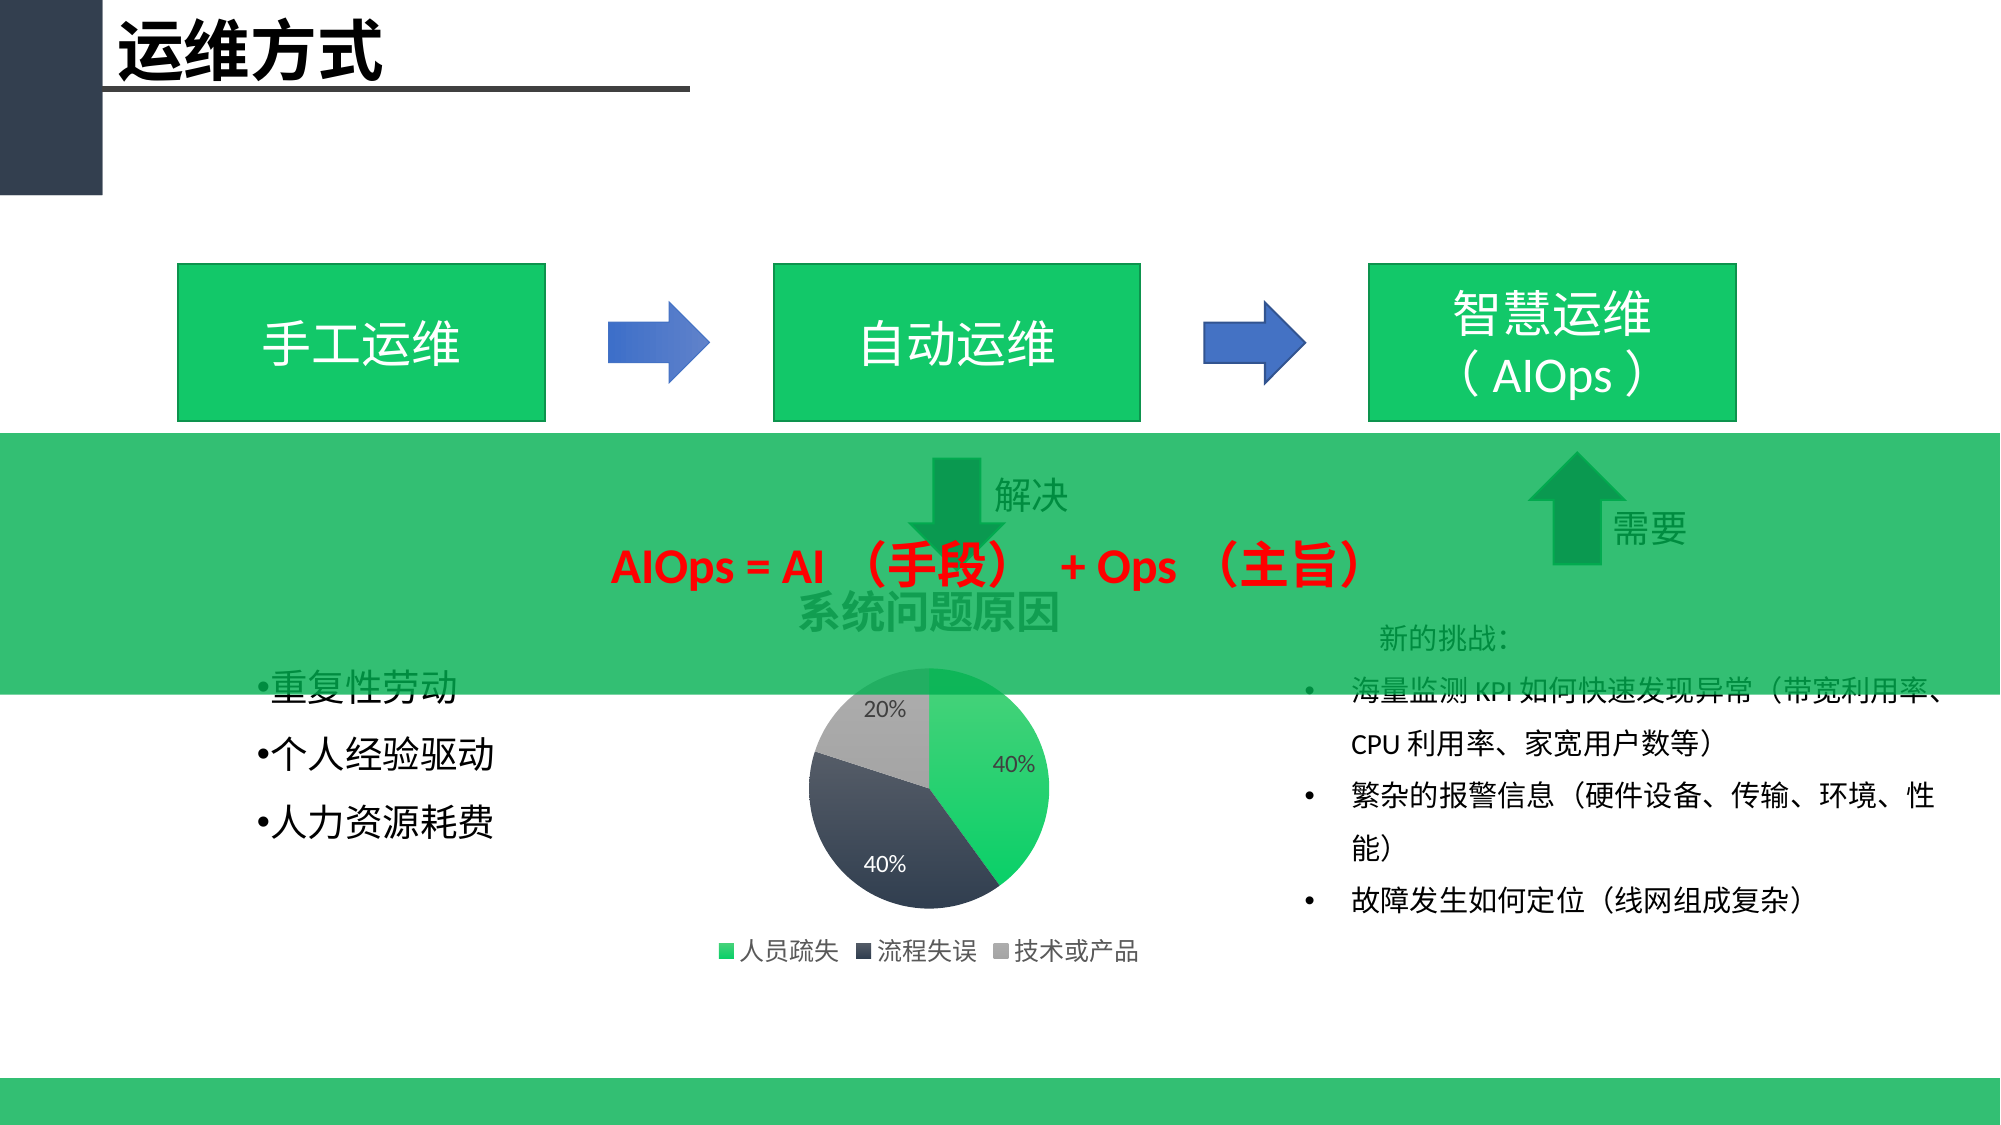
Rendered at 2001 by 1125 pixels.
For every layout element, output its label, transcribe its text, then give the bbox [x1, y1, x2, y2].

text_box [0, 0, 103, 196]
text_box 运维方式 [102, 1, 604, 86]
text_box [608, 300, 711, 384]
chart [544, 557, 1314, 975]
text_box 手工运维 [177, 263, 546, 422]
text_box [1203, 300, 1307, 386]
text_box 智慧运维（AIOps） [1368, 263, 1737, 422]
text_box 自动运维 [773, 263, 1141, 422]
text_box [0, 1077, 2000, 1125]
text_box 重复性劳动 个人经验驱动 人力资源耗费 [148, 696, 544, 852]
text_box 新的挑战： 海量监测KPI如何快速发现异常（带宽利用率、CPU利用率、家宽用户数等） 繁杂的报警信息（硬件设备、传输、环境、性能） 故障发生如何定位（线网组成复杂） [1314, 696, 1960, 925]
text_box 运维方式 [102, 92, 604, 97]
text_box AIOps = AI（手段） + Ops（主旨） [0, 432, 2000, 696]
